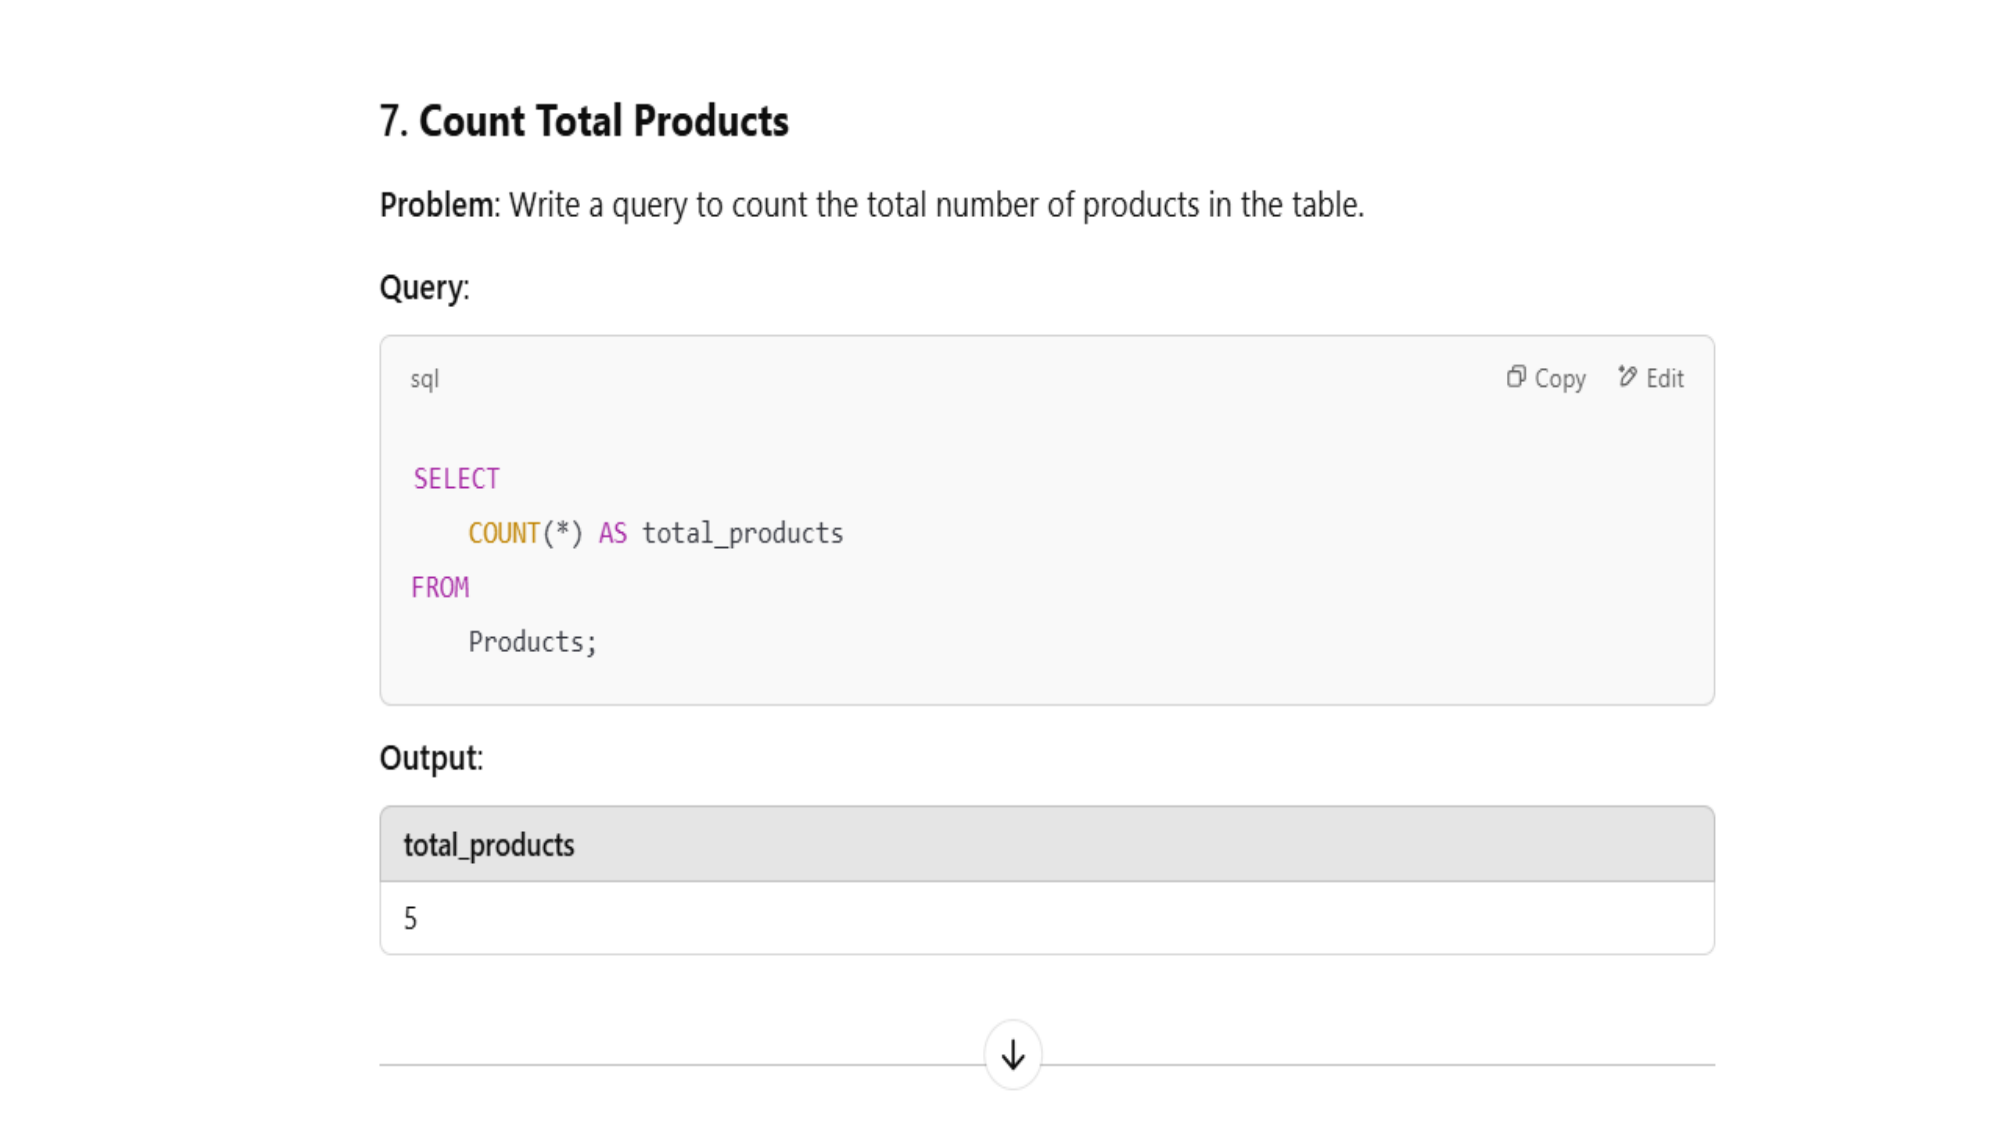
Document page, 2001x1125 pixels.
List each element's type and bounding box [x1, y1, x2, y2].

picture [239, 82, 1761, 1102]
